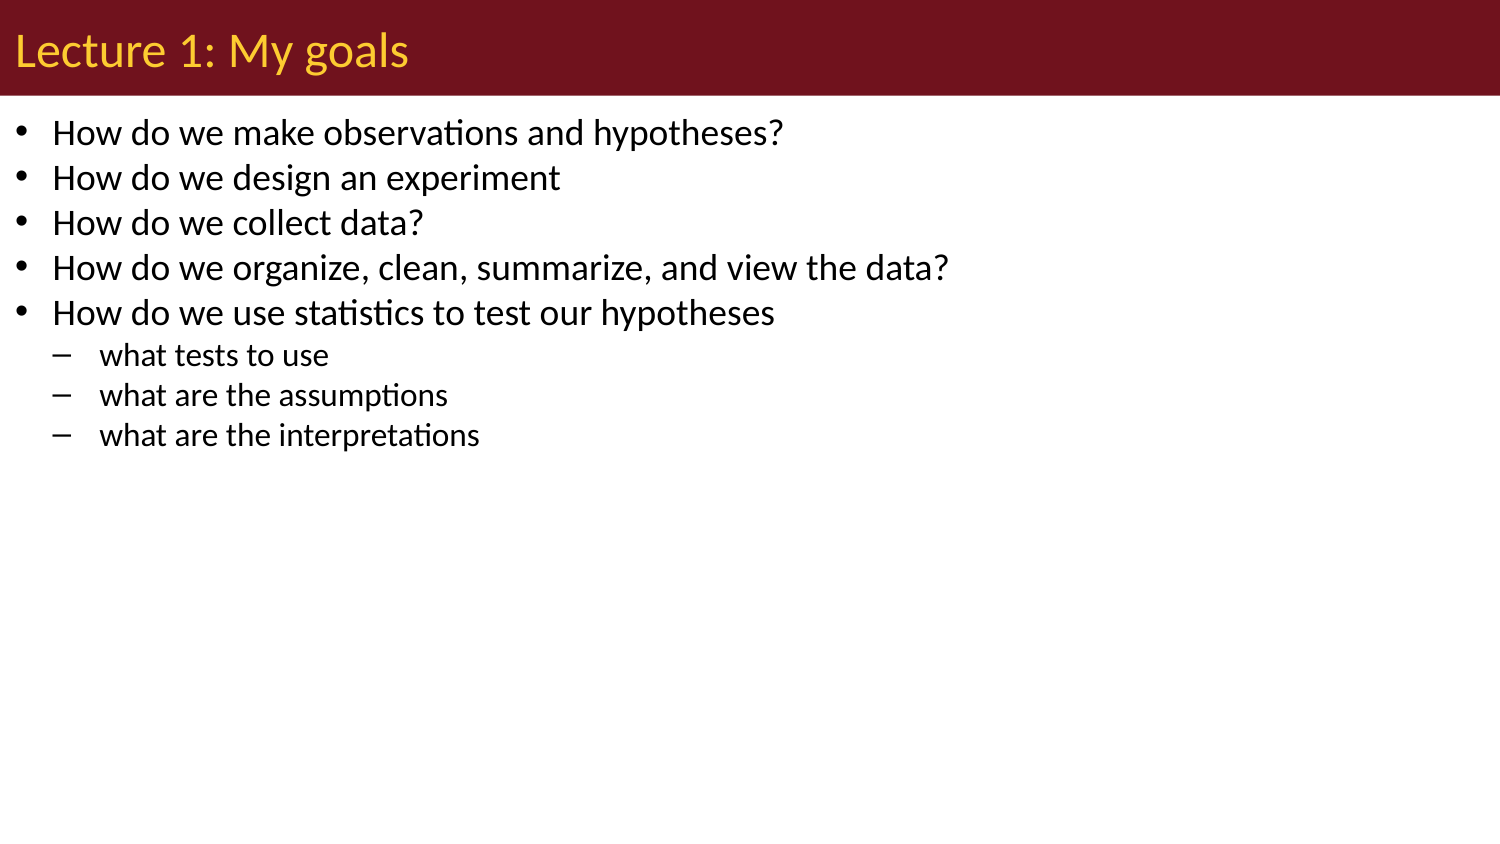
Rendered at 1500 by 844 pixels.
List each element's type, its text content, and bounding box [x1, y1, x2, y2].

list How do we make observations and hypotheses? How do we design an experiment How do we collect data? How do we organize, clean, summarize, and view the data? How do we use statistics to test our hypotheses what tests to use what are the assumptions what are the interpretations [0, 100, 1492, 743]
title Lecture 1: My goals [0, 0, 1500, 96]
